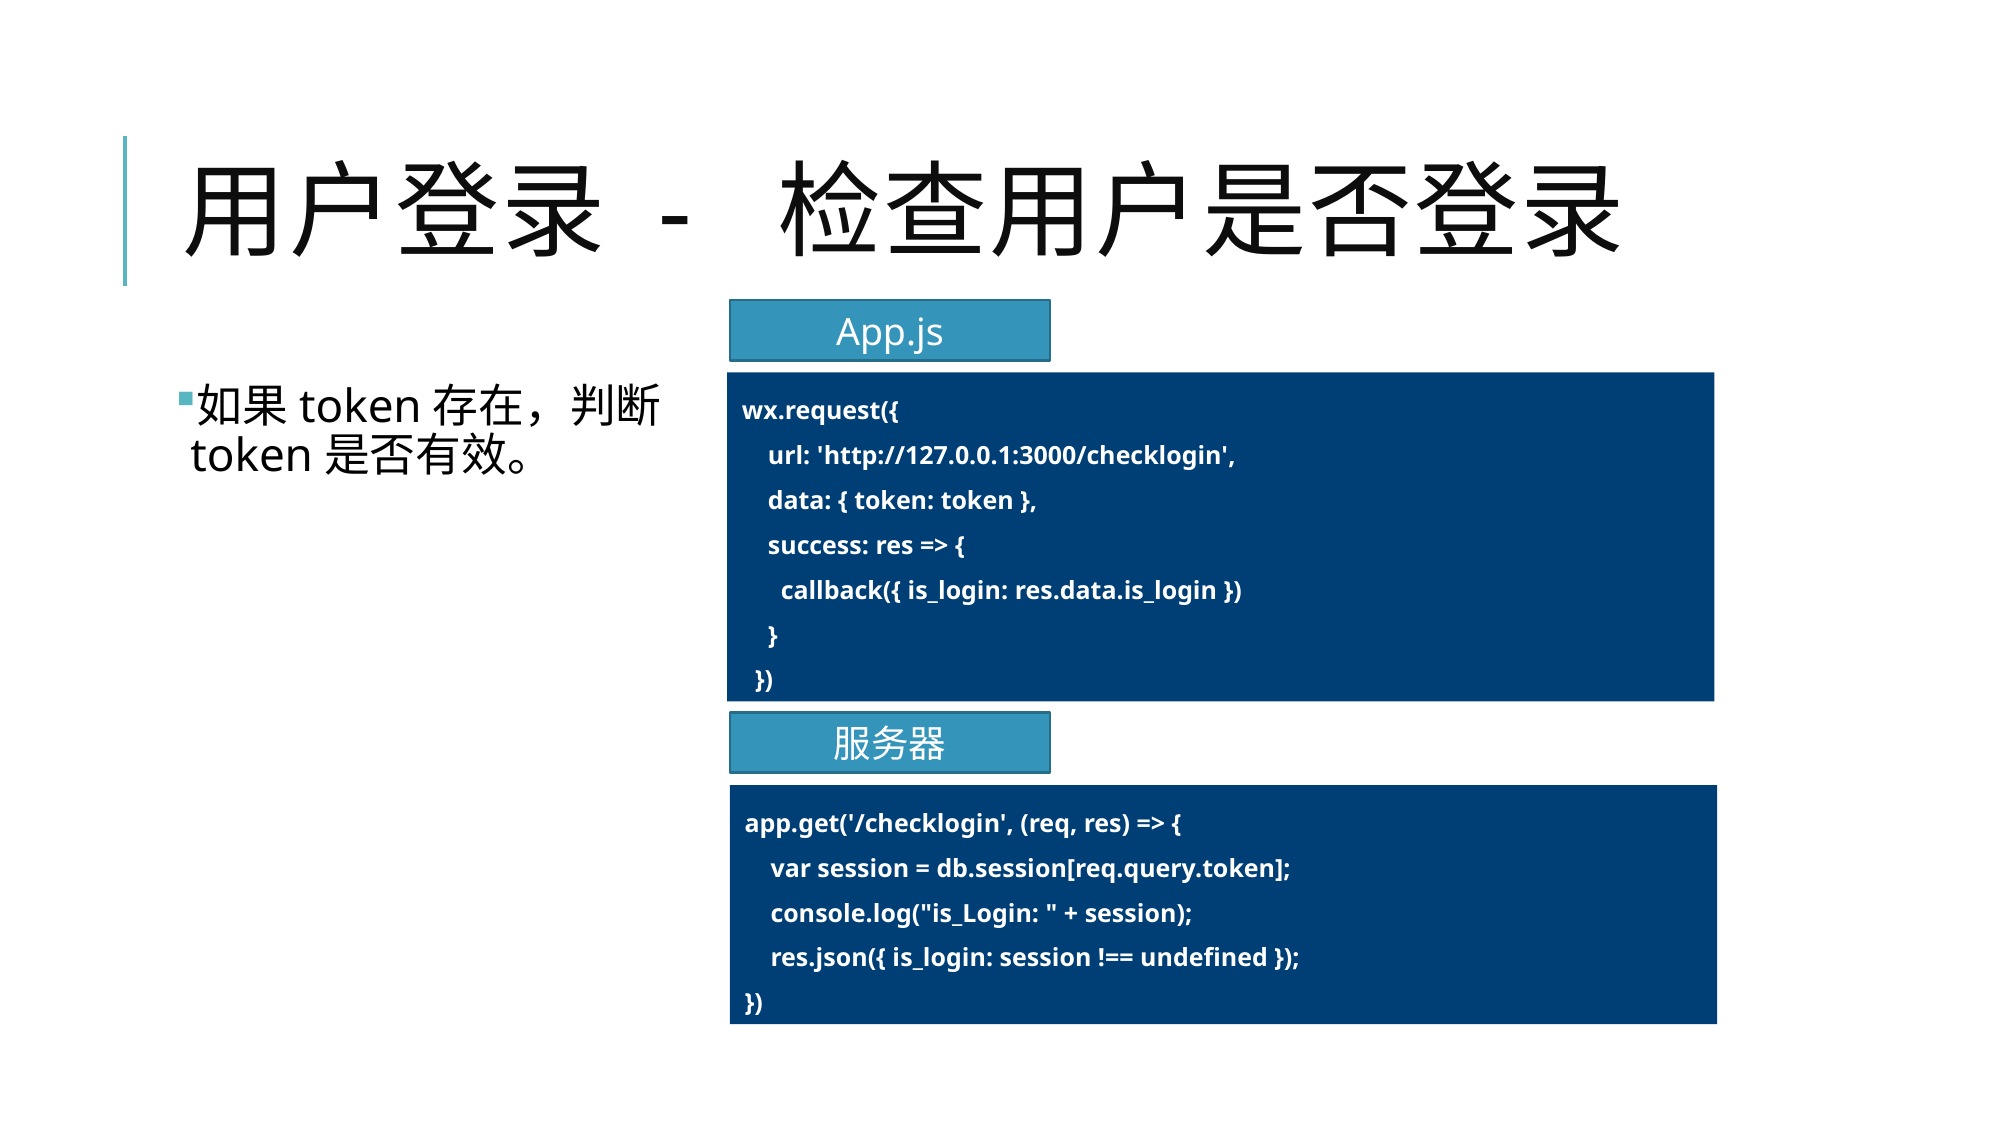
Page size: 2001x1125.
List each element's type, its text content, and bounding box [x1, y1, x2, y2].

text_box App.js [729, 299, 1051, 362]
text_box 服务器 [729, 711, 1051, 774]
text_box wx.request({ url: 'http://127.0.0.1:3000/checklogin', data: { token: token }, success: res => { callback({ is_login: res.data.is_login }) } }) [727, 372, 1715, 702]
text_box app.get('/checklogin', (req, res) => { var session = db.session[req.query.token]; console.log("is_Login: " + session); res.json({ is_login: session !== undefined }); }) [729, 785, 1718, 1025]
list 如果token存在，判断token是否有效。 [168, 375, 712, 978]
title 用户登录 - 检查用户是否登录 [168, 96, 1763, 342]
